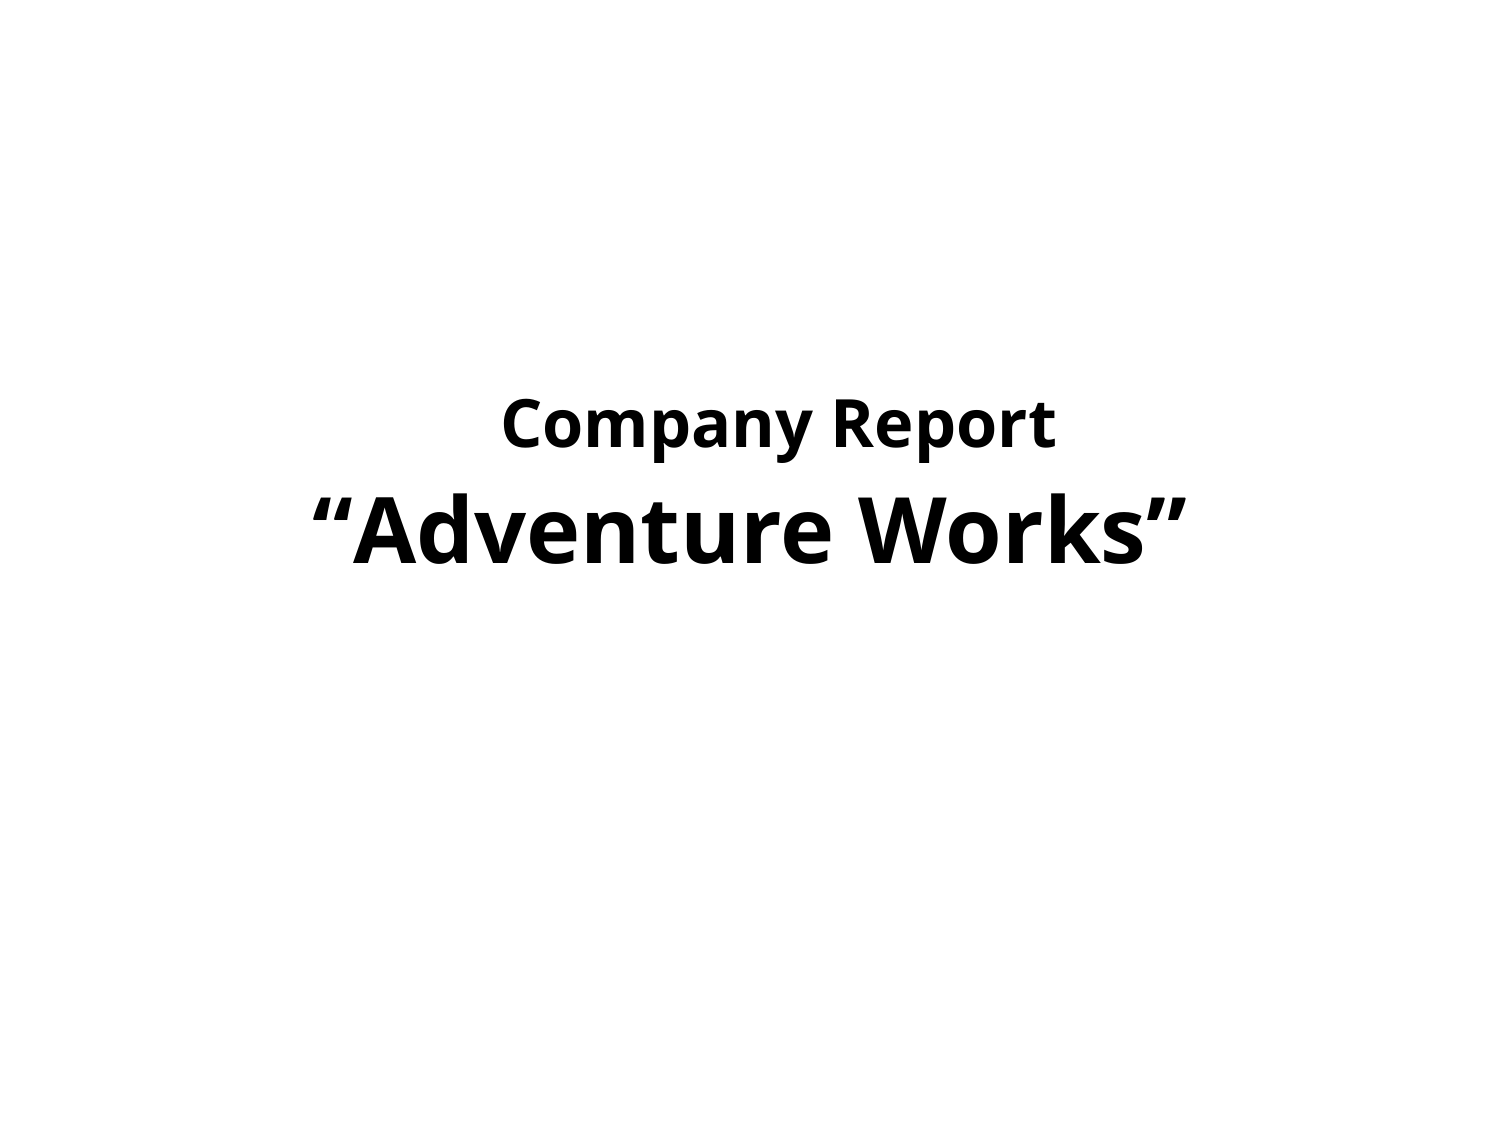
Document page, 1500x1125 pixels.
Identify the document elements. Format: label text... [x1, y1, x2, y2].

title “Adventure Works” [112, 461, 1388, 703]
subtitle Company Report [253, 373, 1304, 661]
